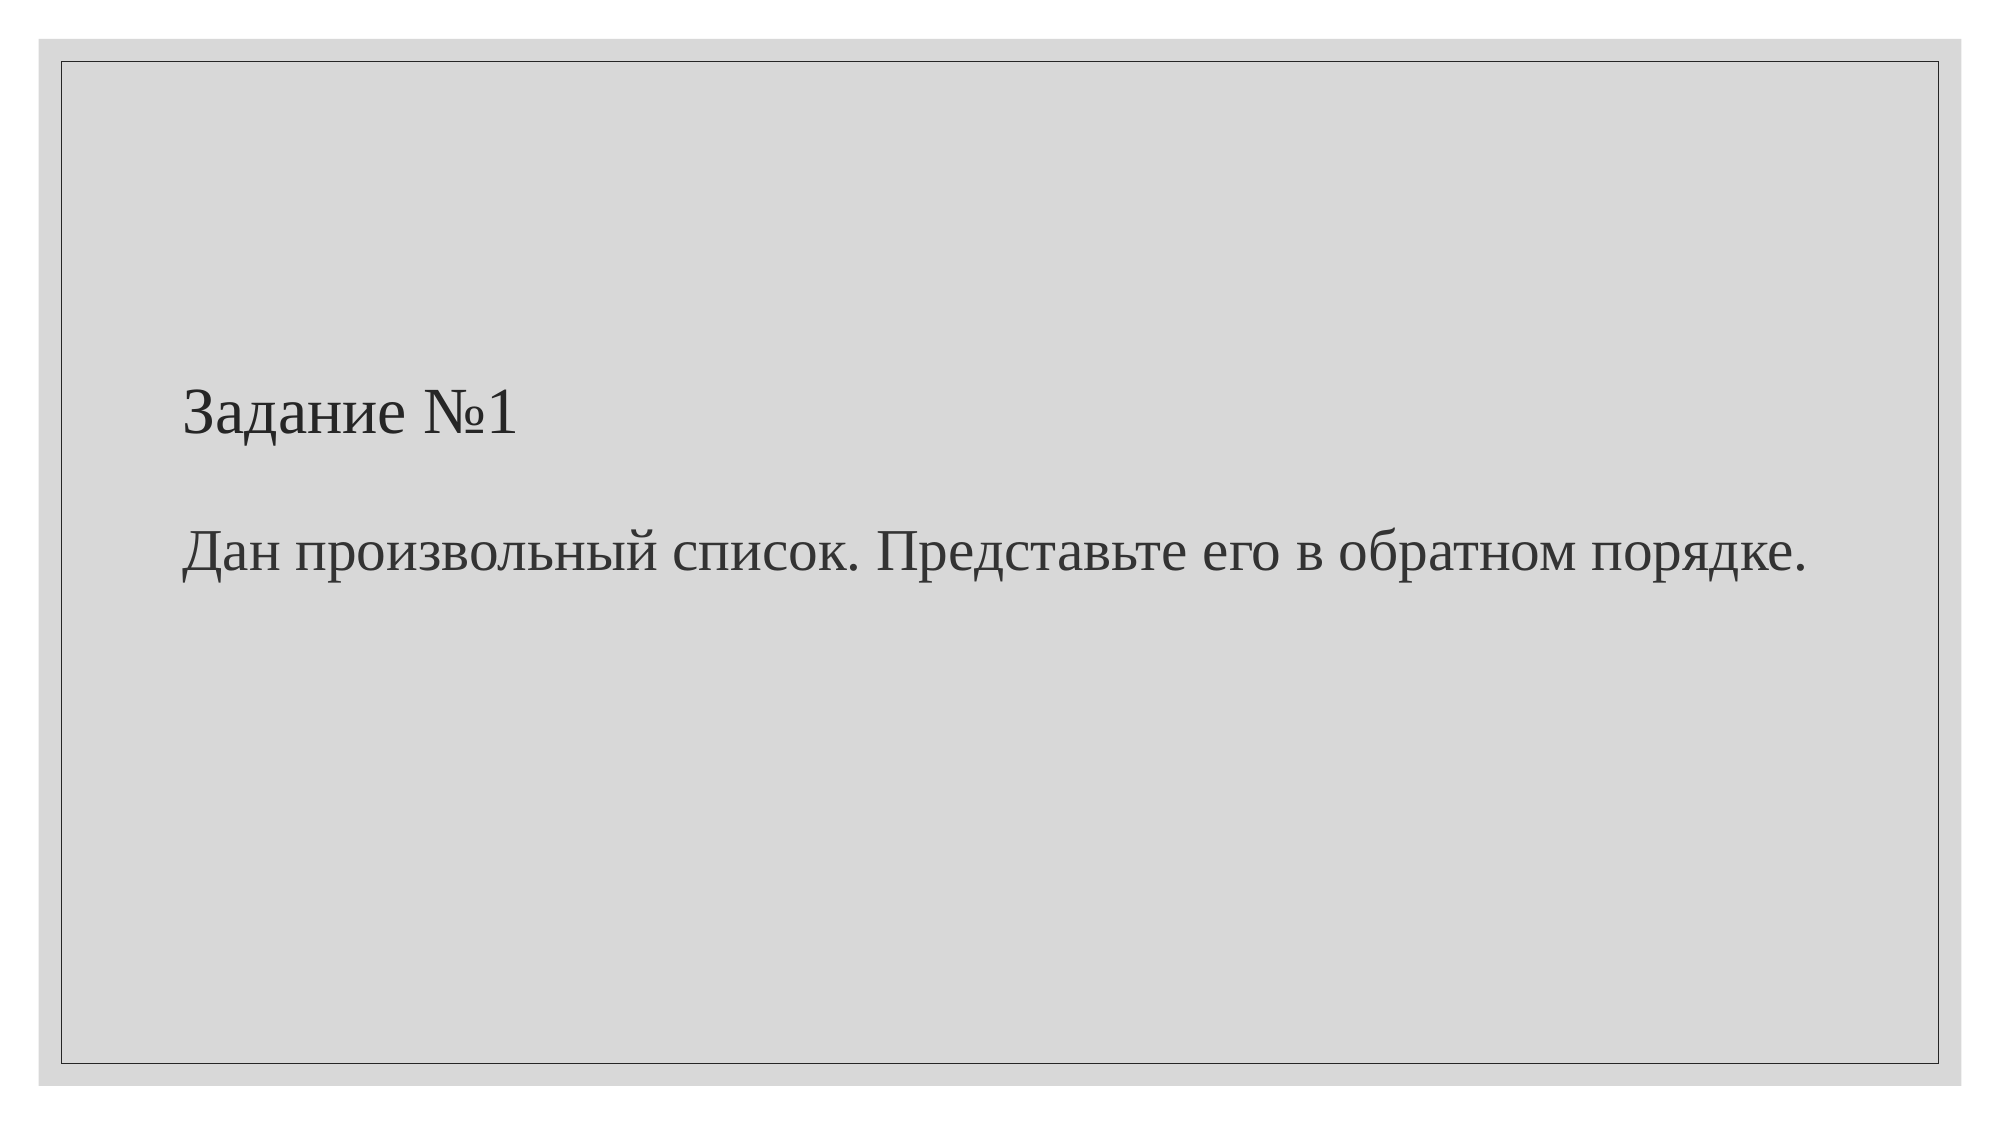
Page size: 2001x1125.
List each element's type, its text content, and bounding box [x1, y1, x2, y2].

title Задание №1 Дан произвольный список. Представьте его в обратном порядке. [174, 366, 1826, 593]
